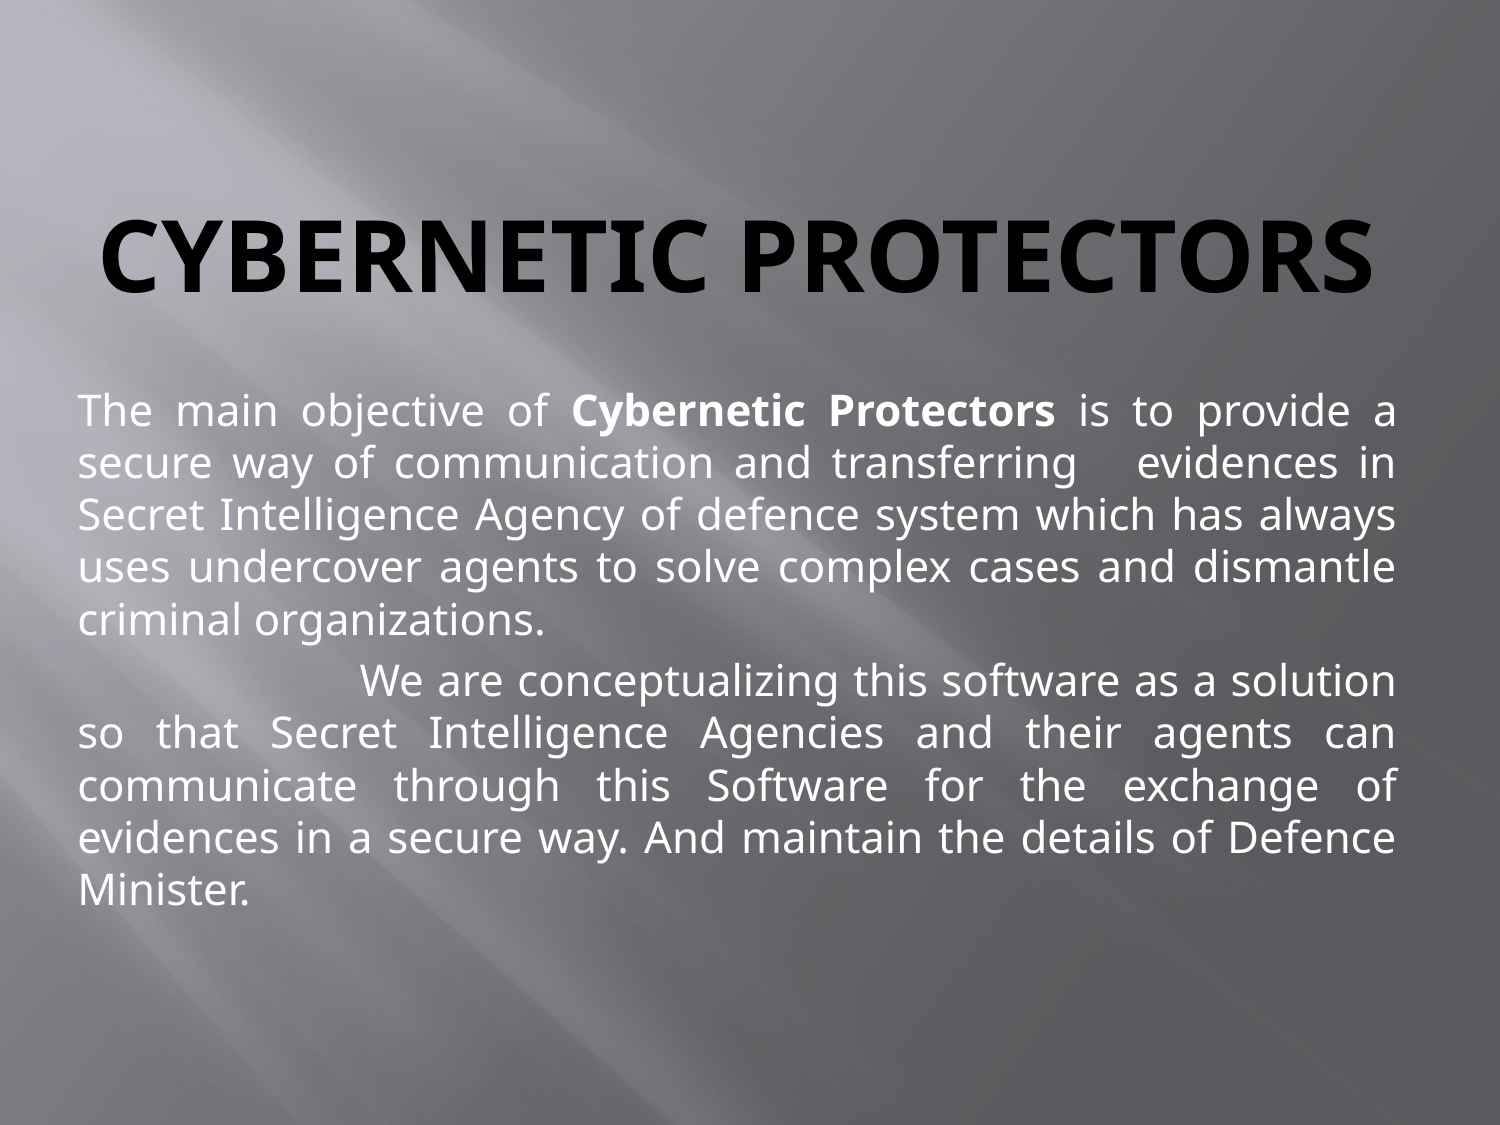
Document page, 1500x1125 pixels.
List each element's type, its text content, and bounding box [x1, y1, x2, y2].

title Cybernetic Protectors [62, 12, 1413, 313]
subtitle The main objective of Cybernetic Protectors is to provide a secure way of communication and transferring evidences in Secret Intelligence Agency of defence system which has always uses undercover agents to solve complex cases and dismantle criminal organizations. We are conceptualizing this software as a solution so that Secret Intelligence Agencies and their agents can communicate through this Software for the exchange of evidences in a secure way. And maintain the details of Defence Minister. [62, 375, 1413, 925]
